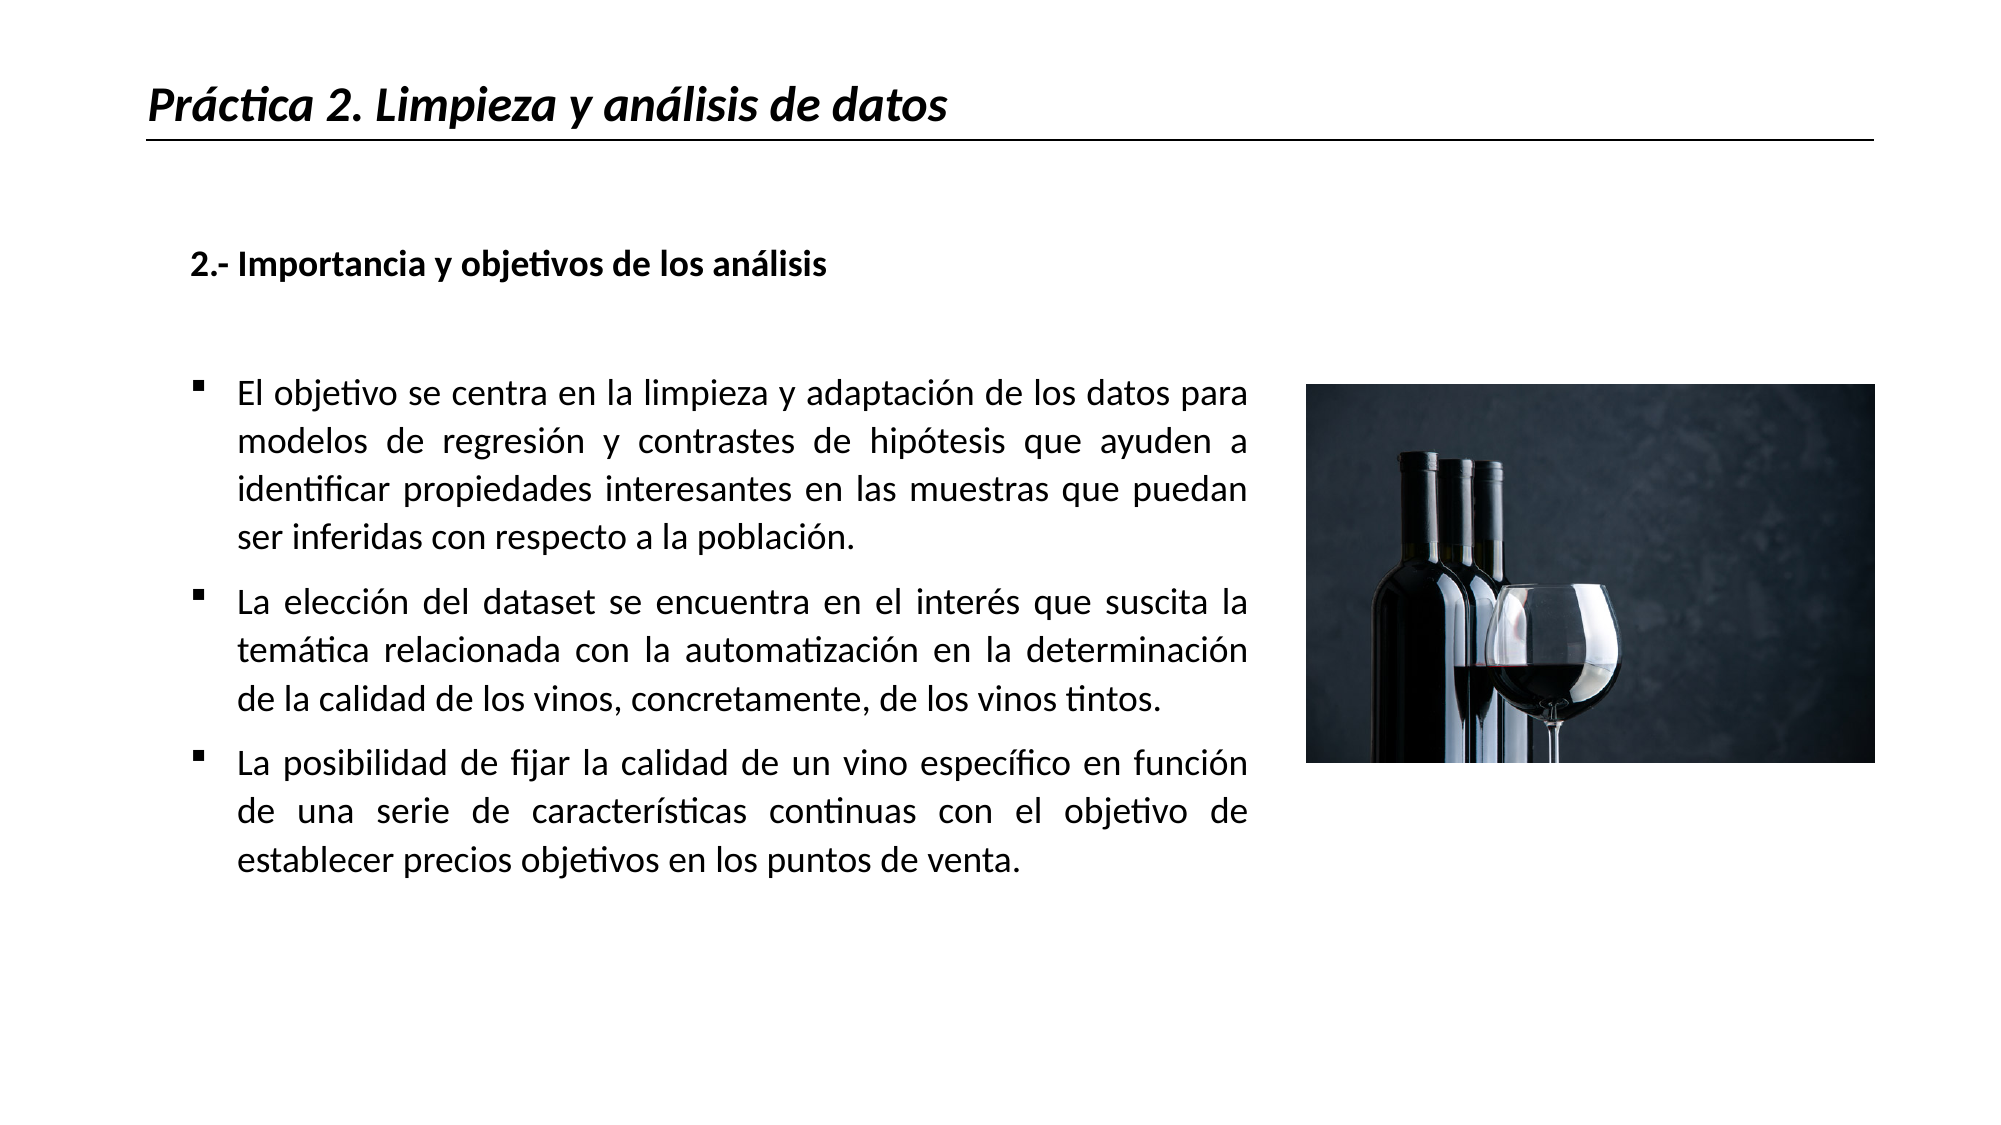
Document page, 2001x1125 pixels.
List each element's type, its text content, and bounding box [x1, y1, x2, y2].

text_box 2.- Importancia y objetivos de los análisis El objetivo se centra en la limpieza y adaptación de los datos para modelos de regresión y contrastes de hipótesis que ayuden a identificar propiedades interesantes en las muestras que puedan ser inferidas con respecto a la población. La elección del dataset se encuentra en el interés que suscita la temática relacionada con la automatización en la determinación de la calidad de los vinos, concretamente, de los vinos tintos. La posibilidad de fijar la calidad de un vino específico en función de una serie de características continuas con el objetivo de establecer precios objetivos en los puntos de venta. [145, 227, 1265, 952]
picture [1306, 384, 1875, 763]
text_box Práctica 2. Limpieza y análisis de datos [0, 60, 1015, 140]
